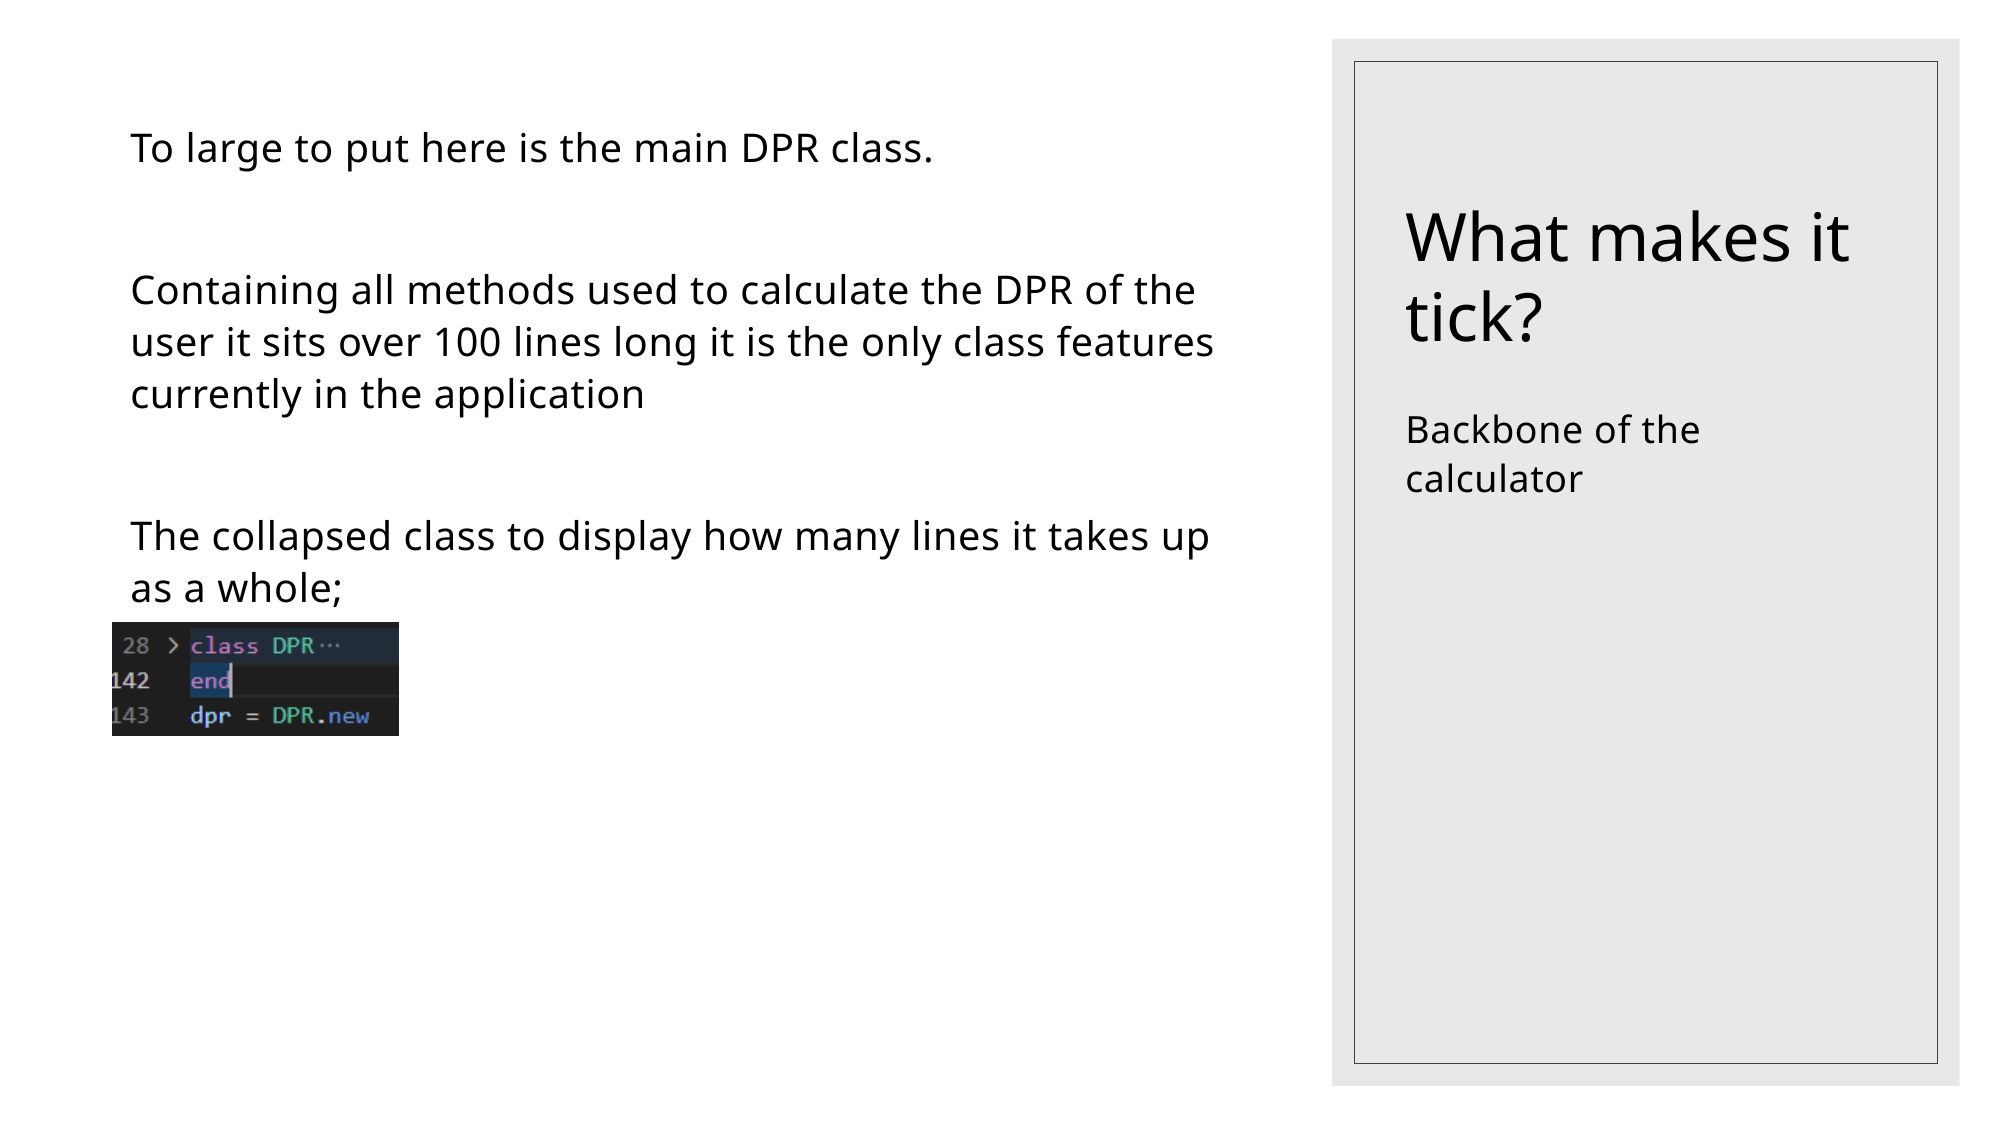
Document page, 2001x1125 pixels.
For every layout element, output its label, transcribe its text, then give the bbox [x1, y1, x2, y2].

picture [112, 622, 399, 736]
title What makes it tick? [1387, 99, 1907, 370]
list To large to put here is the main DPR class. Containing all methods used to calculate the DPR of the user it sits over 100 lines long it is the only class features currently in the application The collapsed class to display how many lines it takes up as a whole; [112, 99, 1238, 975]
list Backbone of the calculator [1387, 383, 1907, 975]
